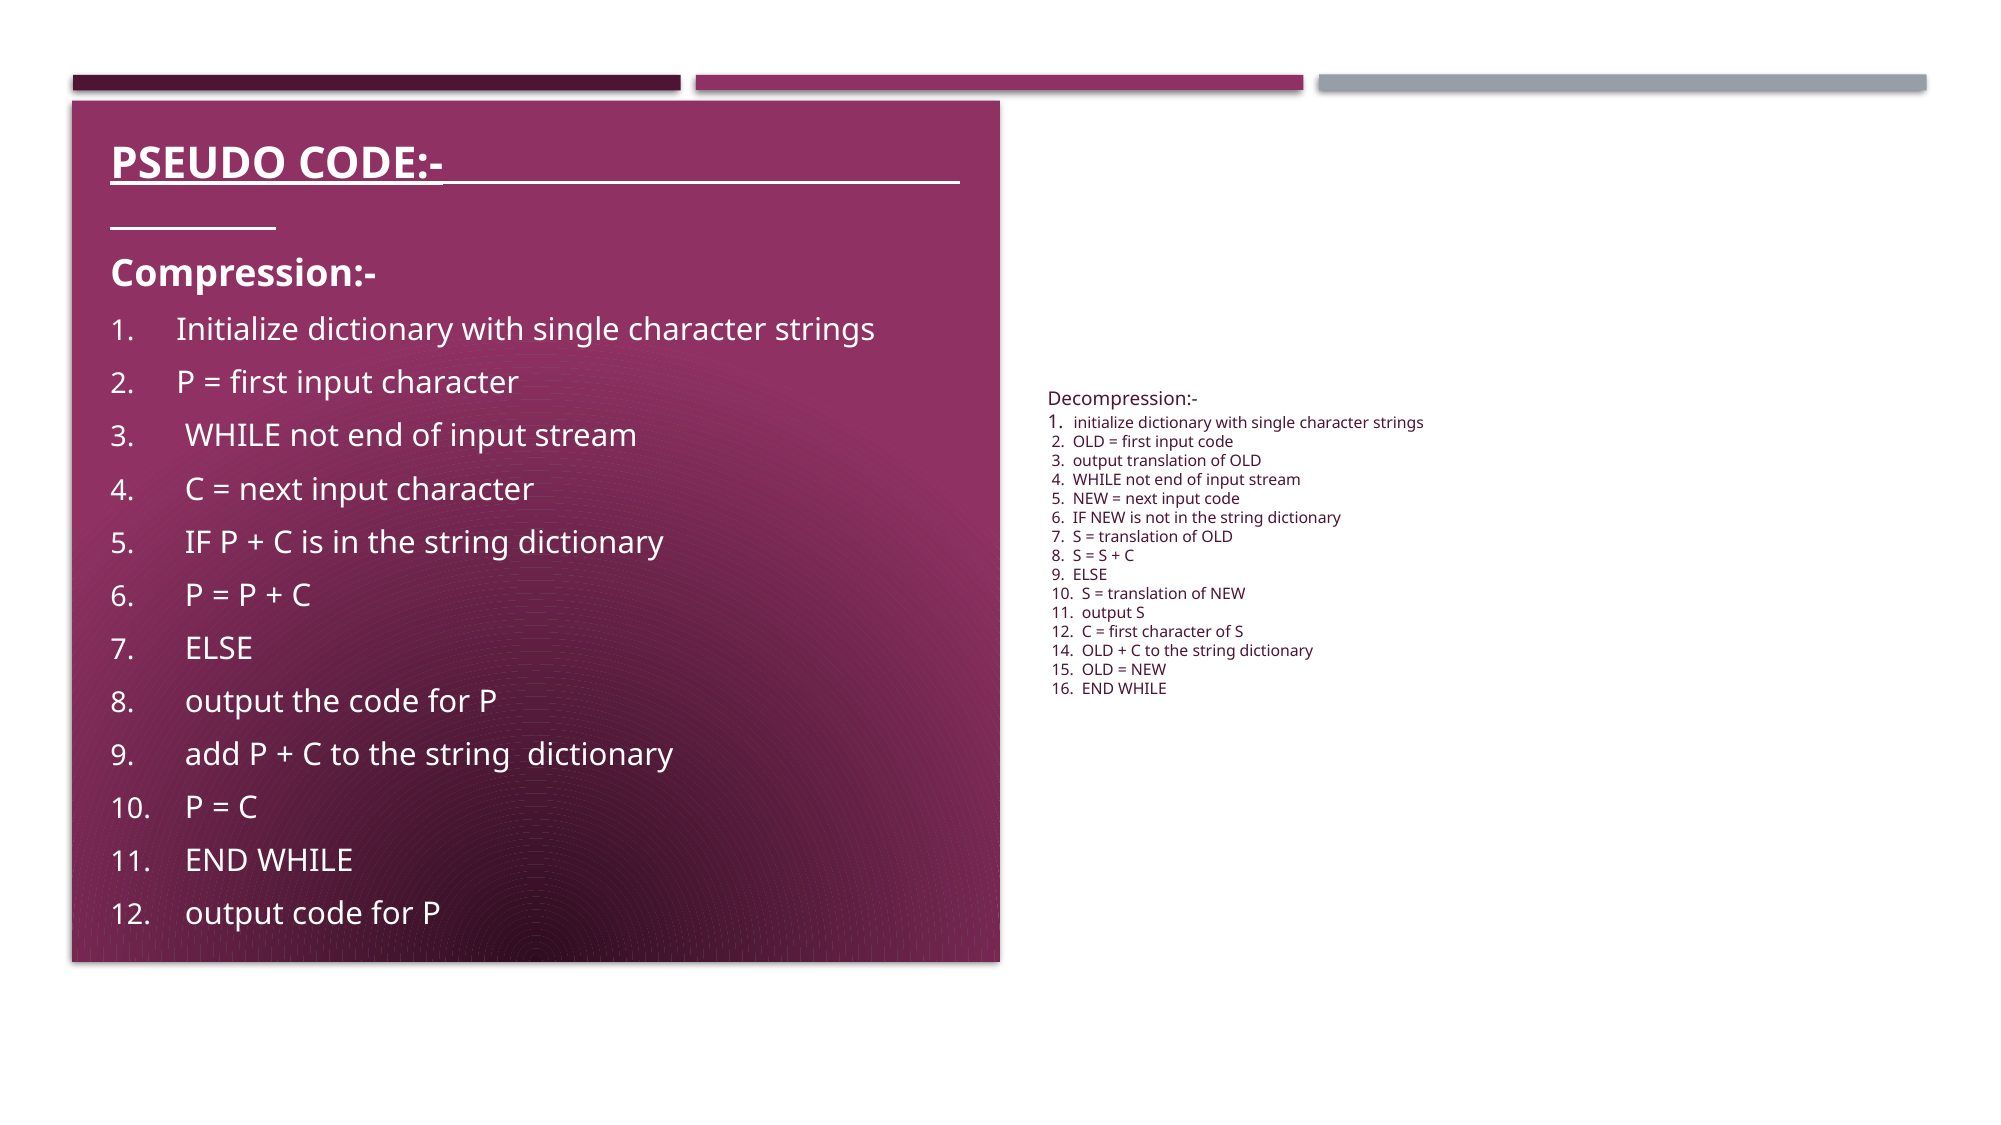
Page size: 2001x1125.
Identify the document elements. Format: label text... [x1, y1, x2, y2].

list PSEUDO CODE:- Compression:- Initialize dictionary with single character strings P = first input character WHILE not end of input stream C = next input character IF P + C is in the string dictionary P = P + C ELSE output the code for P add P + C to the string dictionary P = C END WHILE output code for P [95, 126, 980, 941]
title Decompression:- 1. initialize dictionary with single character strings 2. OLD = first input code 3. output translation of OLD 4. WHILE not end of input stream 5. NEW = next input code 6. IF NEW is not in the string dictionary 7. S = translation of OLD 8. S = S + C 9. ELSE 10. S = translation of NEW 11. output S 12. C = first character of S 14. OLD + C to the string dictionary 15. OLD = NEW 16. END WHILE [1032, 121, 1905, 1004]
